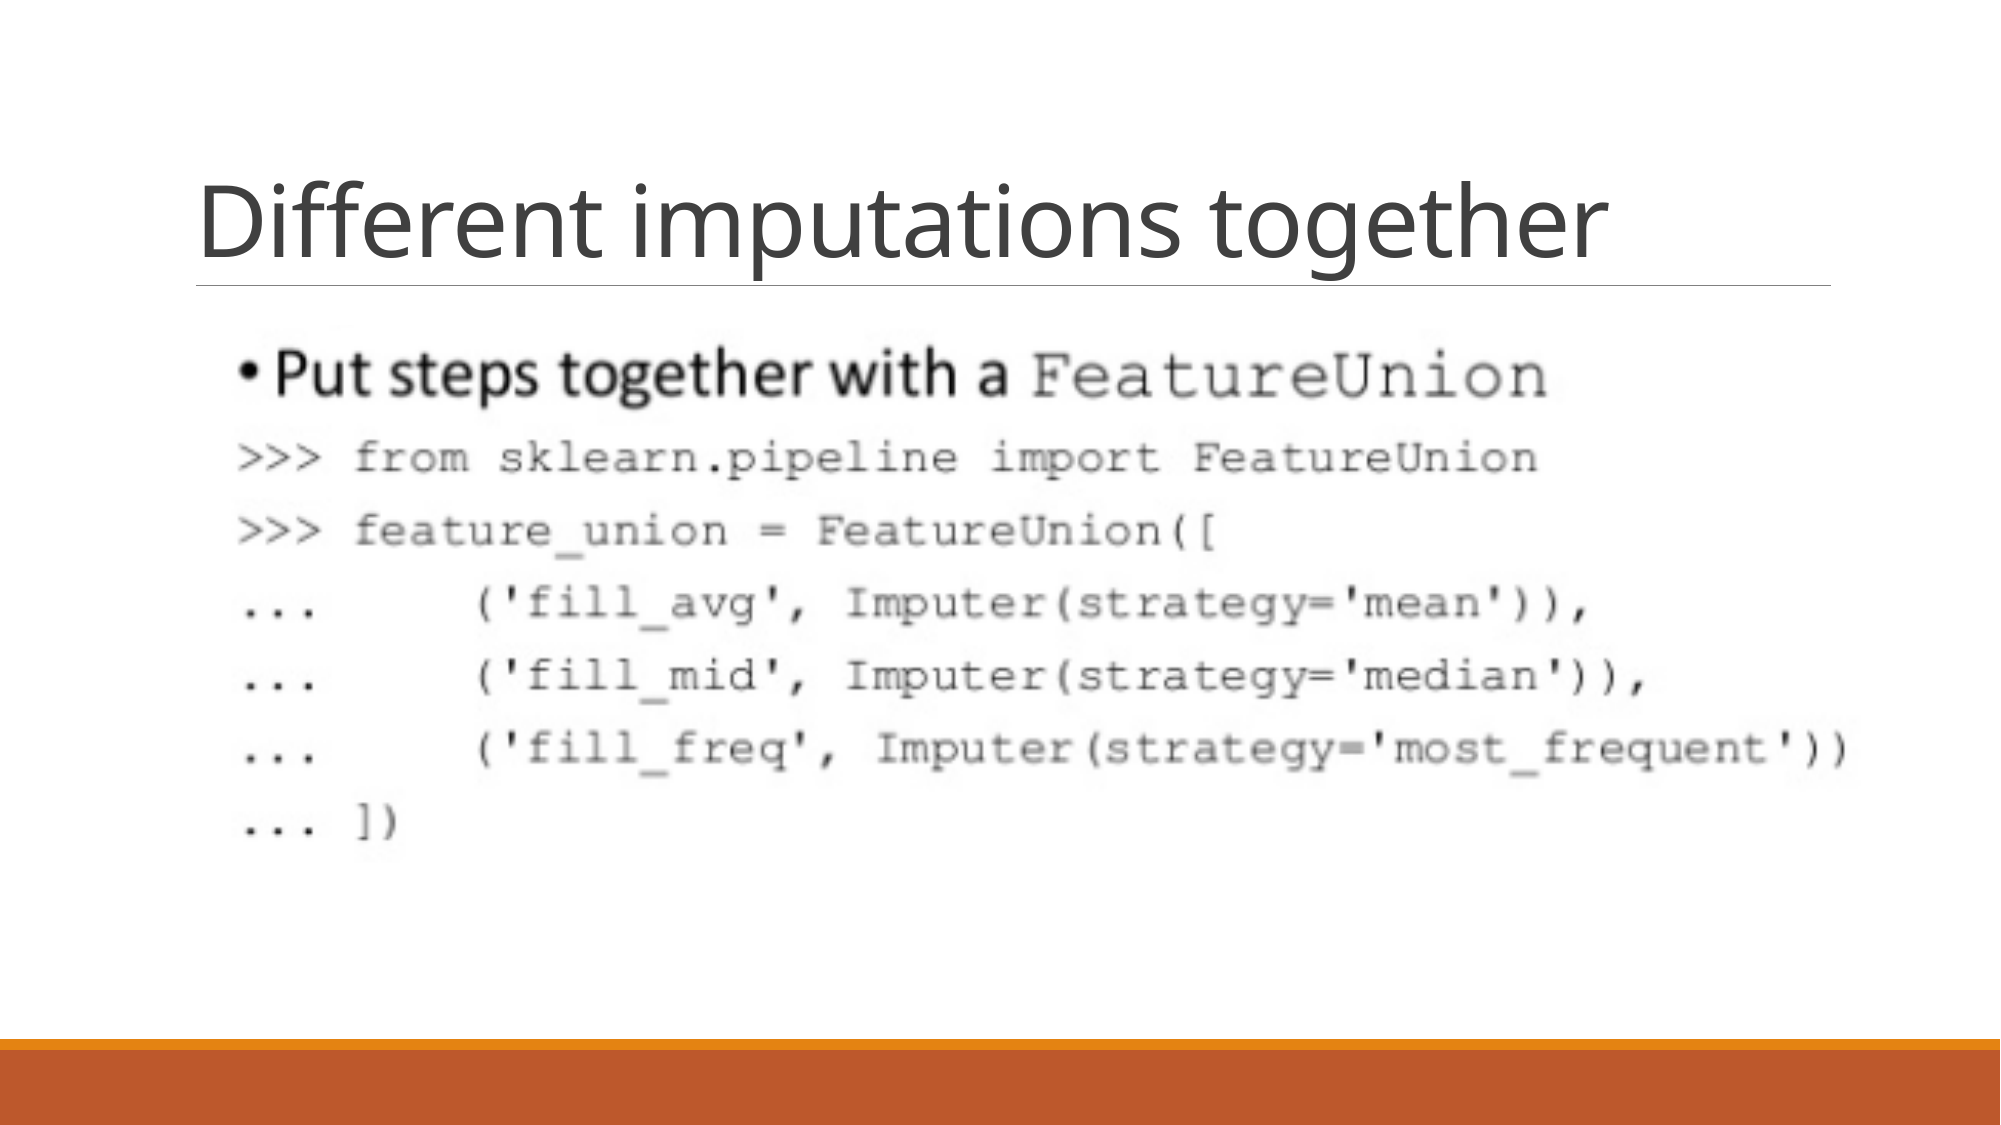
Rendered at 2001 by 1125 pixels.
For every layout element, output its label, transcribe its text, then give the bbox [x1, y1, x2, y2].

picture [207, 324, 1883, 899]
title Different imputations together [180, 47, 1830, 285]
